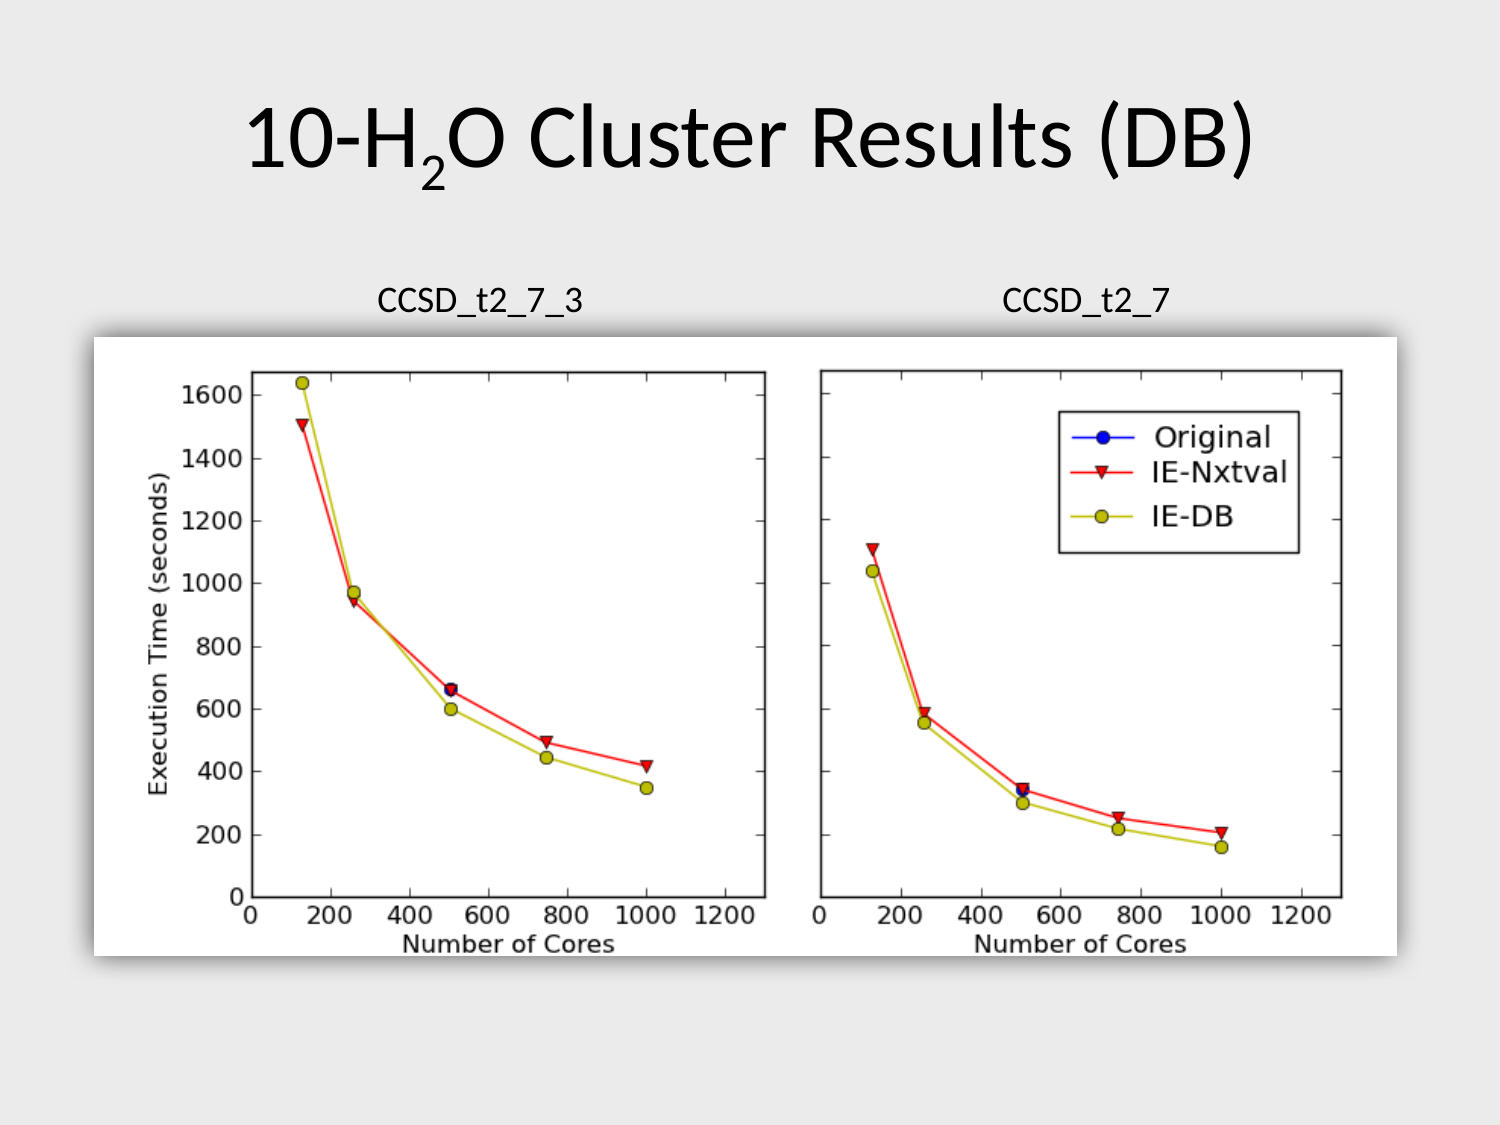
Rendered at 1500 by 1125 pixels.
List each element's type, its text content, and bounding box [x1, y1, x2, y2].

title 10-H2O Cluster Results (DB) [75, 45, 1425, 233]
picture [94, 337, 1397, 957]
text_box CCSD_t2_7_3 [362, 267, 638, 328]
text_box CCSD_t2_7 [987, 267, 1263, 328]
